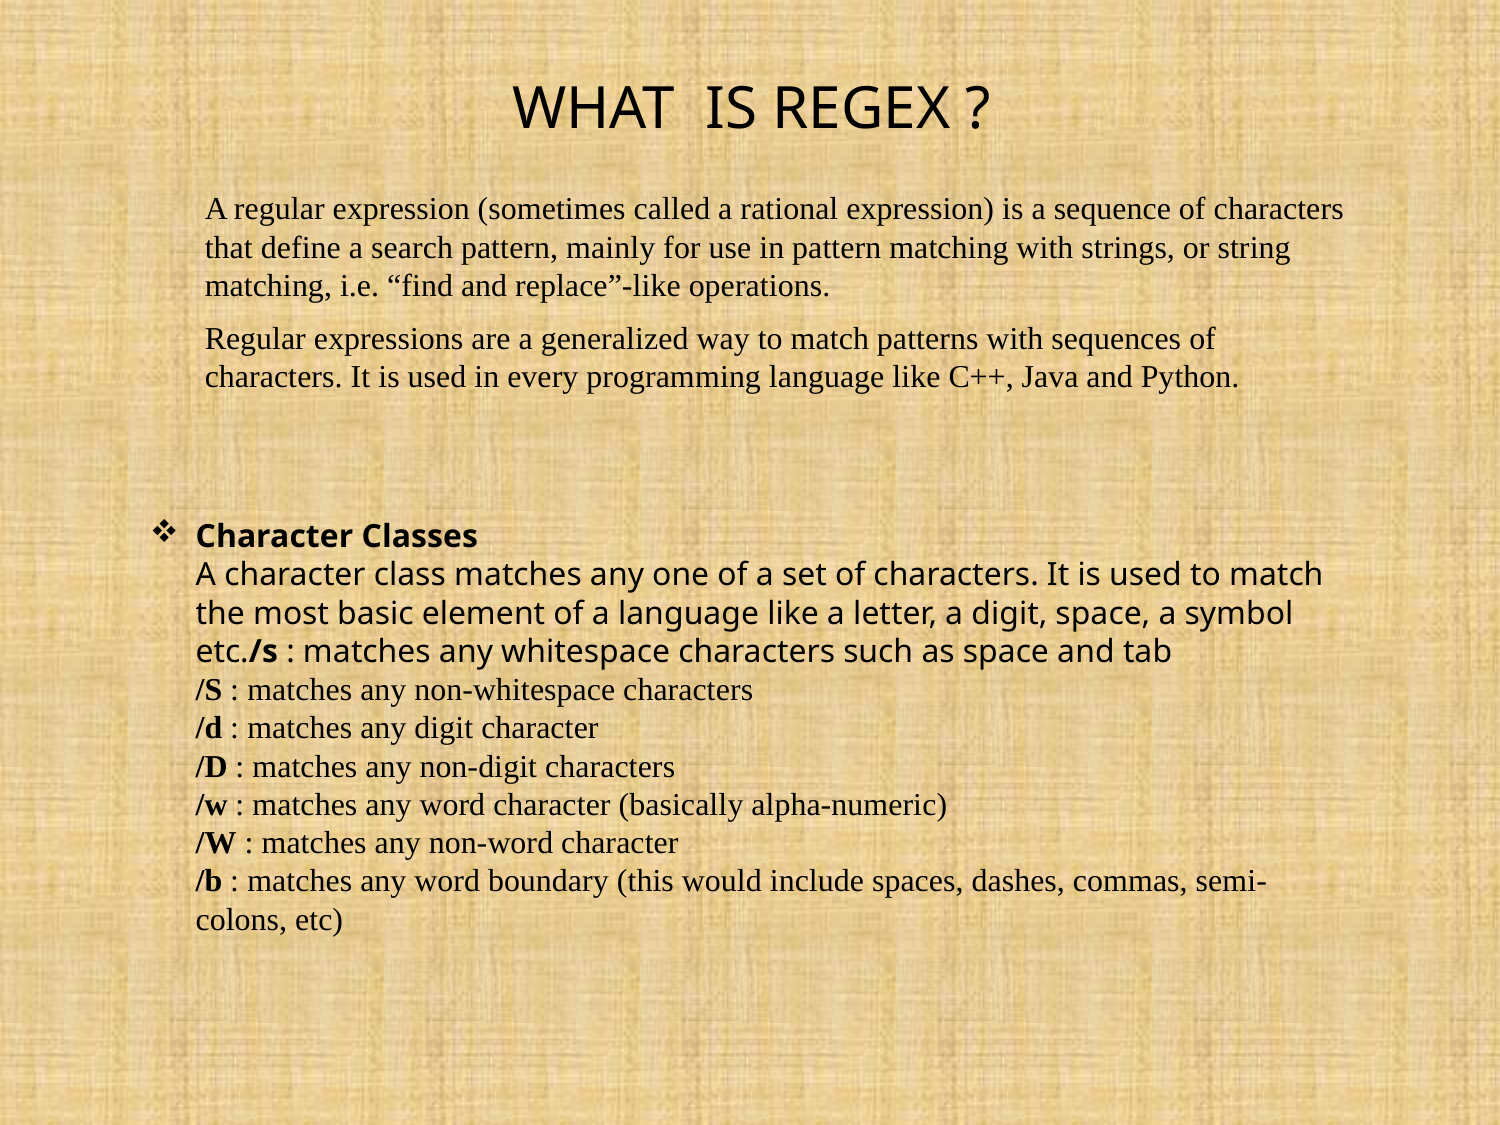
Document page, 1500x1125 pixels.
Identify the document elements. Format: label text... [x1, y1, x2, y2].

picture [0, 0, 1500, 1125]
title what is Regex ? [135, 60, 1369, 150]
list A regular expression (sometimes called a rational expression) is a sequence of characters that define a search pattern, mainly for use in pattern matching with strings, or string matching, i.e. “find and replace”-like operations. Regular expressions are a generalized way to match patterns with sequences of characters. It is used in every programming language like C++, Java and Python. Character Classes A character class matches any one of a set of characters. It is used to match the most basic element of a language like a letter, a digit, space, a symbol etc./s : matches any whitespace characters such as space and tab /S : matches any non-whitespace characters /d : matches any digit character /D : matches any non-digit characters /w : matches any word character (basically alpha-numeric) /W : matches any non-word character /b : matches any word boundary (this would include spaces, dashes, commas, semi-colons, etc) [135, 180, 1369, 953]
